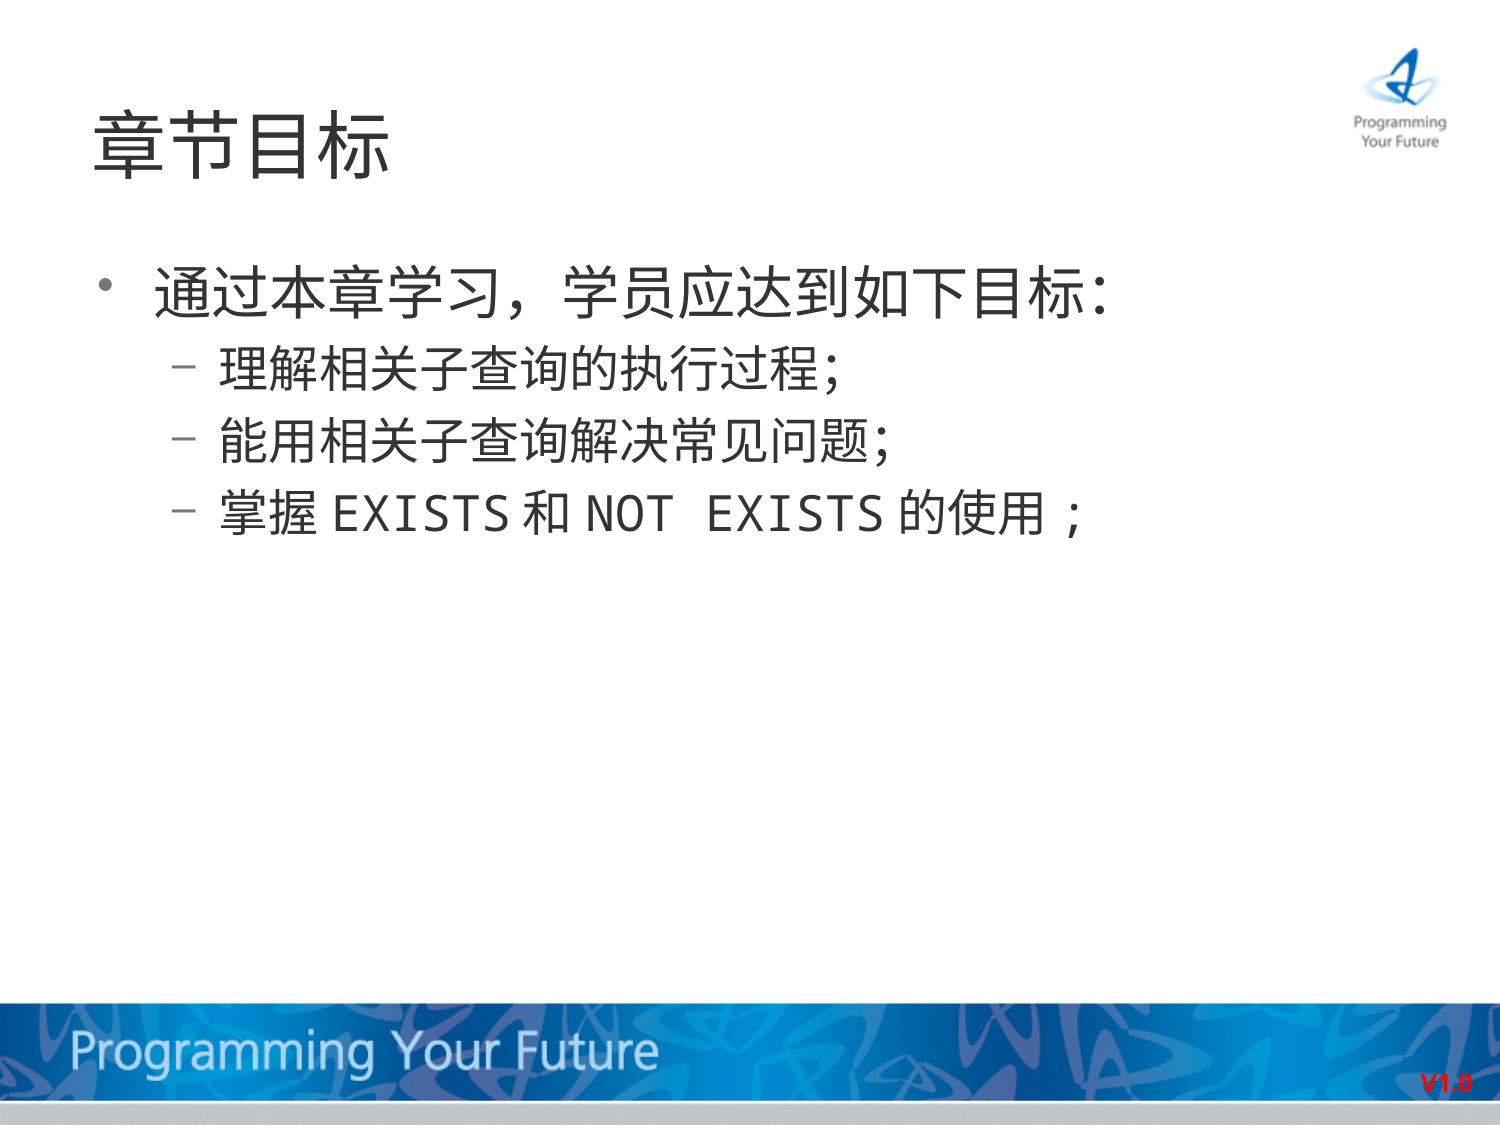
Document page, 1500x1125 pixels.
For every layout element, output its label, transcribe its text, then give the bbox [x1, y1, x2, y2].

picture [1340, 42, 1461, 157]
text_box 章节目标 [76, 91, 1352, 211]
text_box 通过本章学习，学员应达到如下目标： 理解相关子查询的执行过程； 能用相关子查询解决常见问题； 掌握EXISTS和NOT EXISTS的使用; [82, 234, 1407, 550]
picture [0, 997, 1500, 1125]
